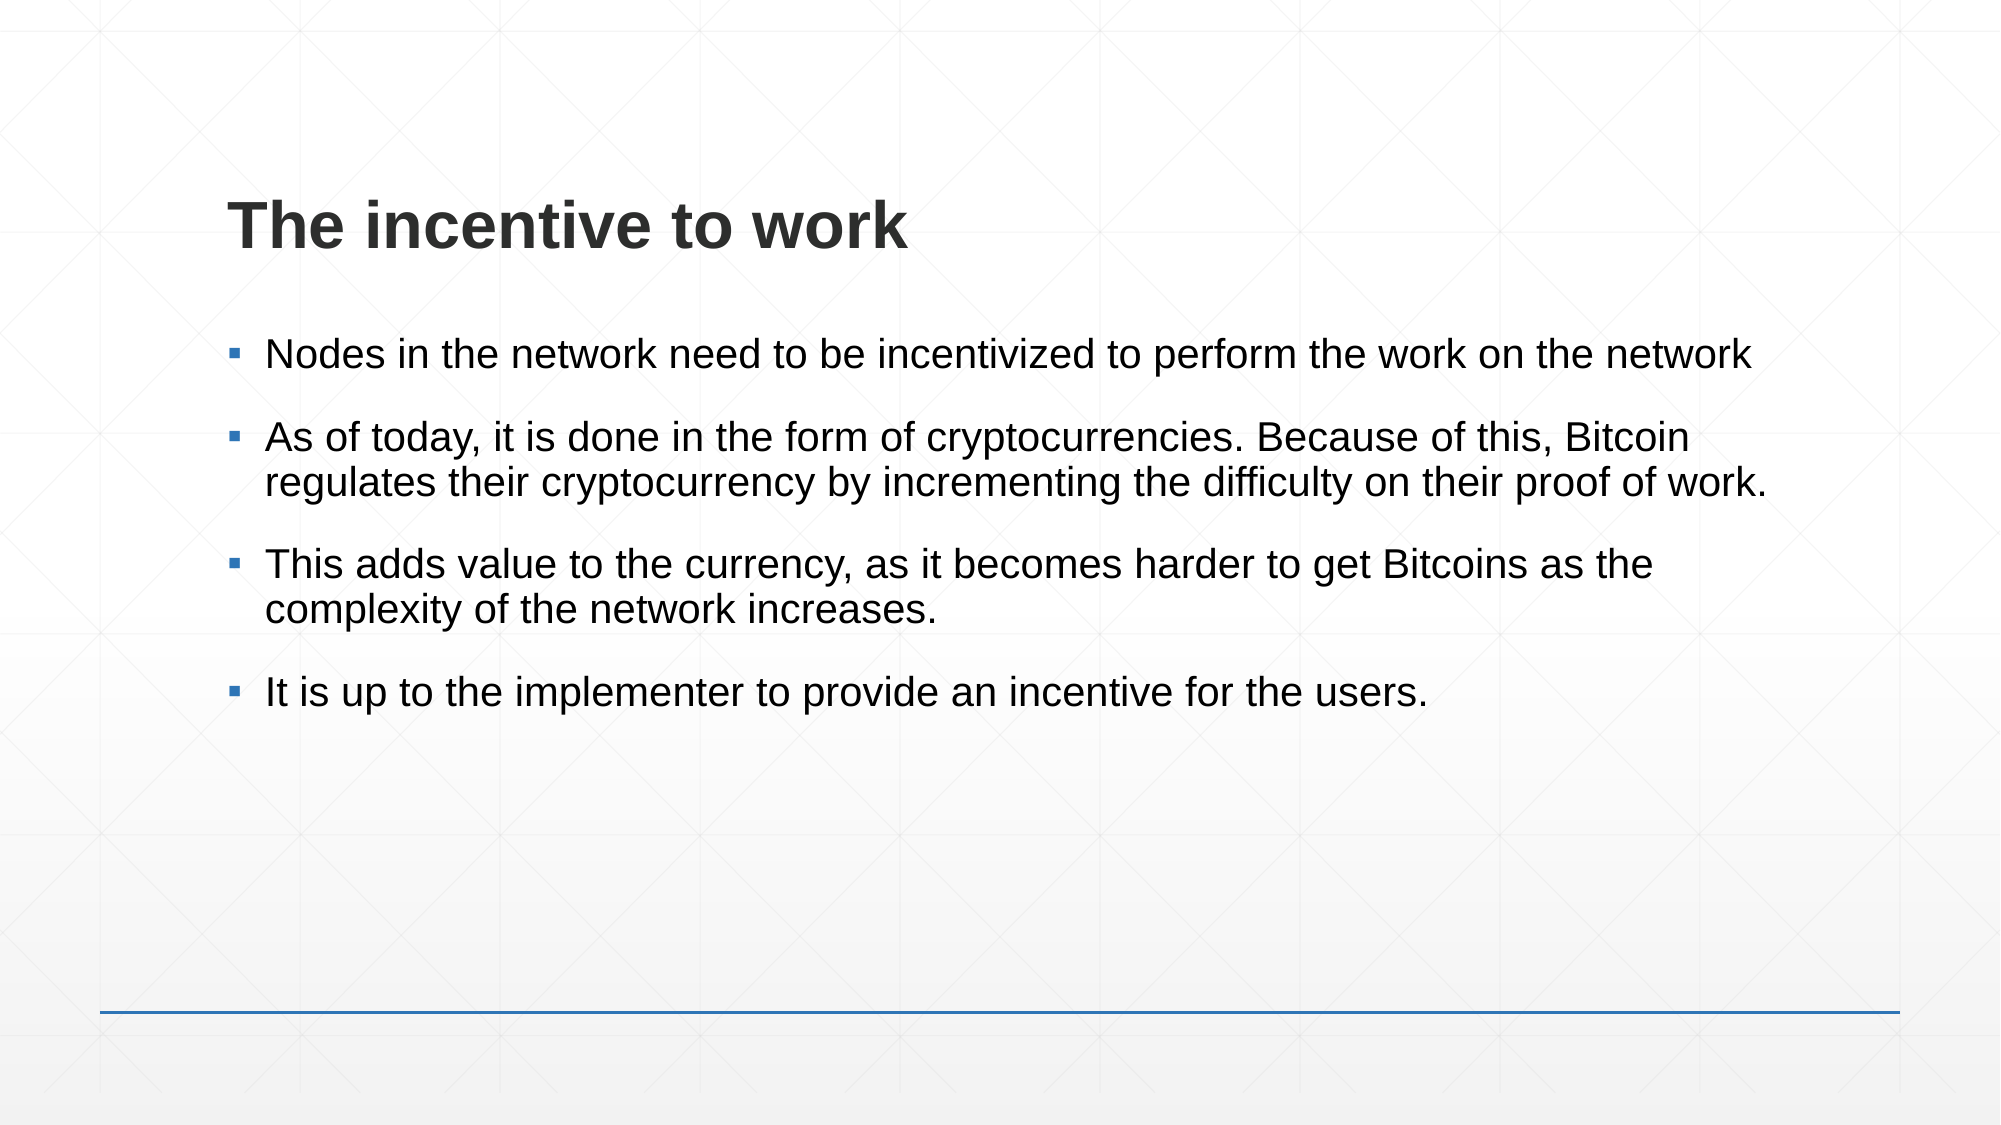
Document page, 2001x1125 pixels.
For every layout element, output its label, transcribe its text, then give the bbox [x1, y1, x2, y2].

title The incentive to work [212, 82, 1788, 271]
list Nodes in the network need to be incentivized to perform the work on the network As of today, it is done in the form of cryptocurrencies. Because of this, Bitcoin regulates their cryptocurrency by incrementing the difficulty on their proof of work. This adds value to the currency, as it becomes harder to get Bitcoins as the complexity of the network increases. It is up to the implementer to provide an incentive for the users. [212, 324, 1788, 950]
